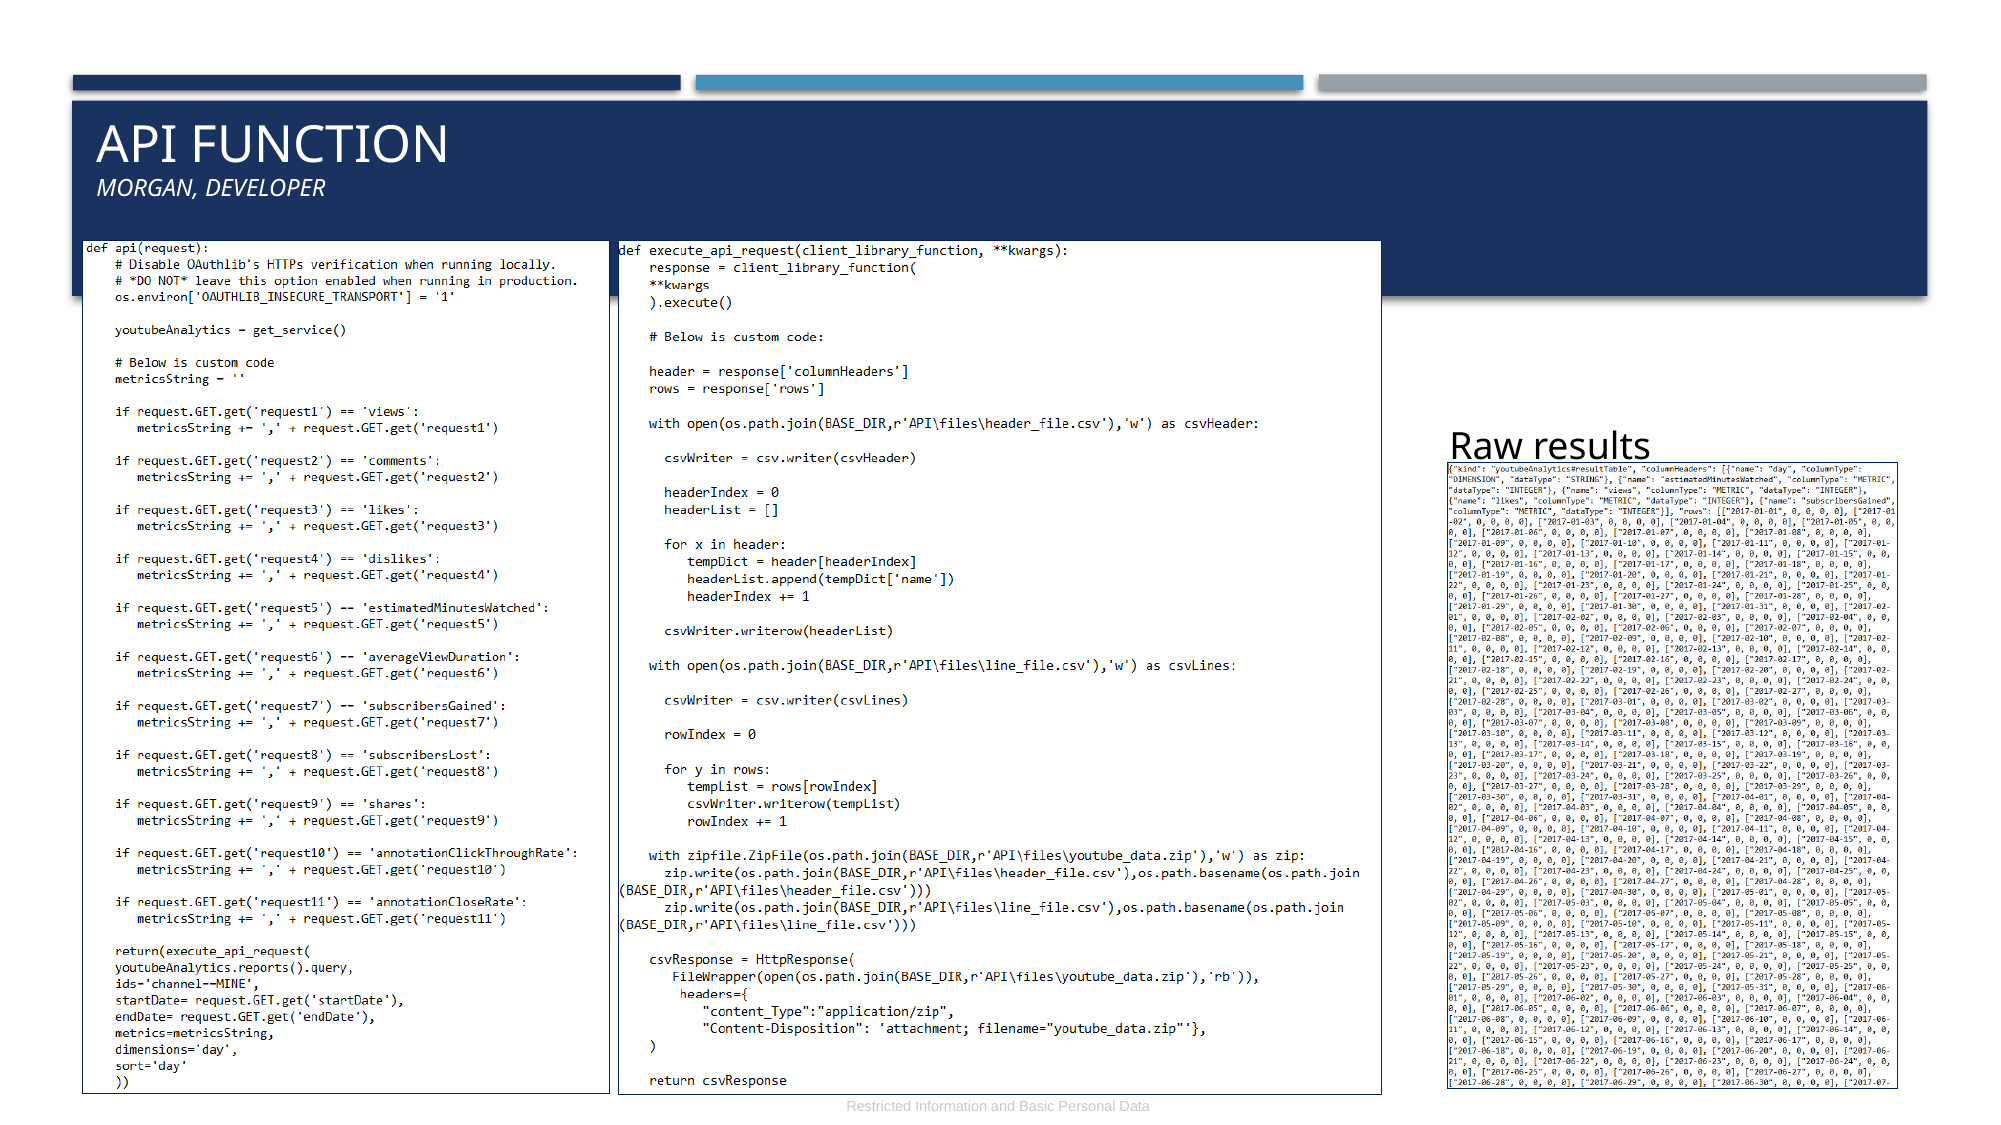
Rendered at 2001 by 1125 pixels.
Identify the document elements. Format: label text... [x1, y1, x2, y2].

text_box Raw results [1434, 414, 1885, 475]
title API Function Morgan, Developer [81, 102, 1891, 209]
picture [618, 240, 1382, 1095]
picture [81, 239, 611, 1094]
picture [1447, 462, 1899, 1090]
